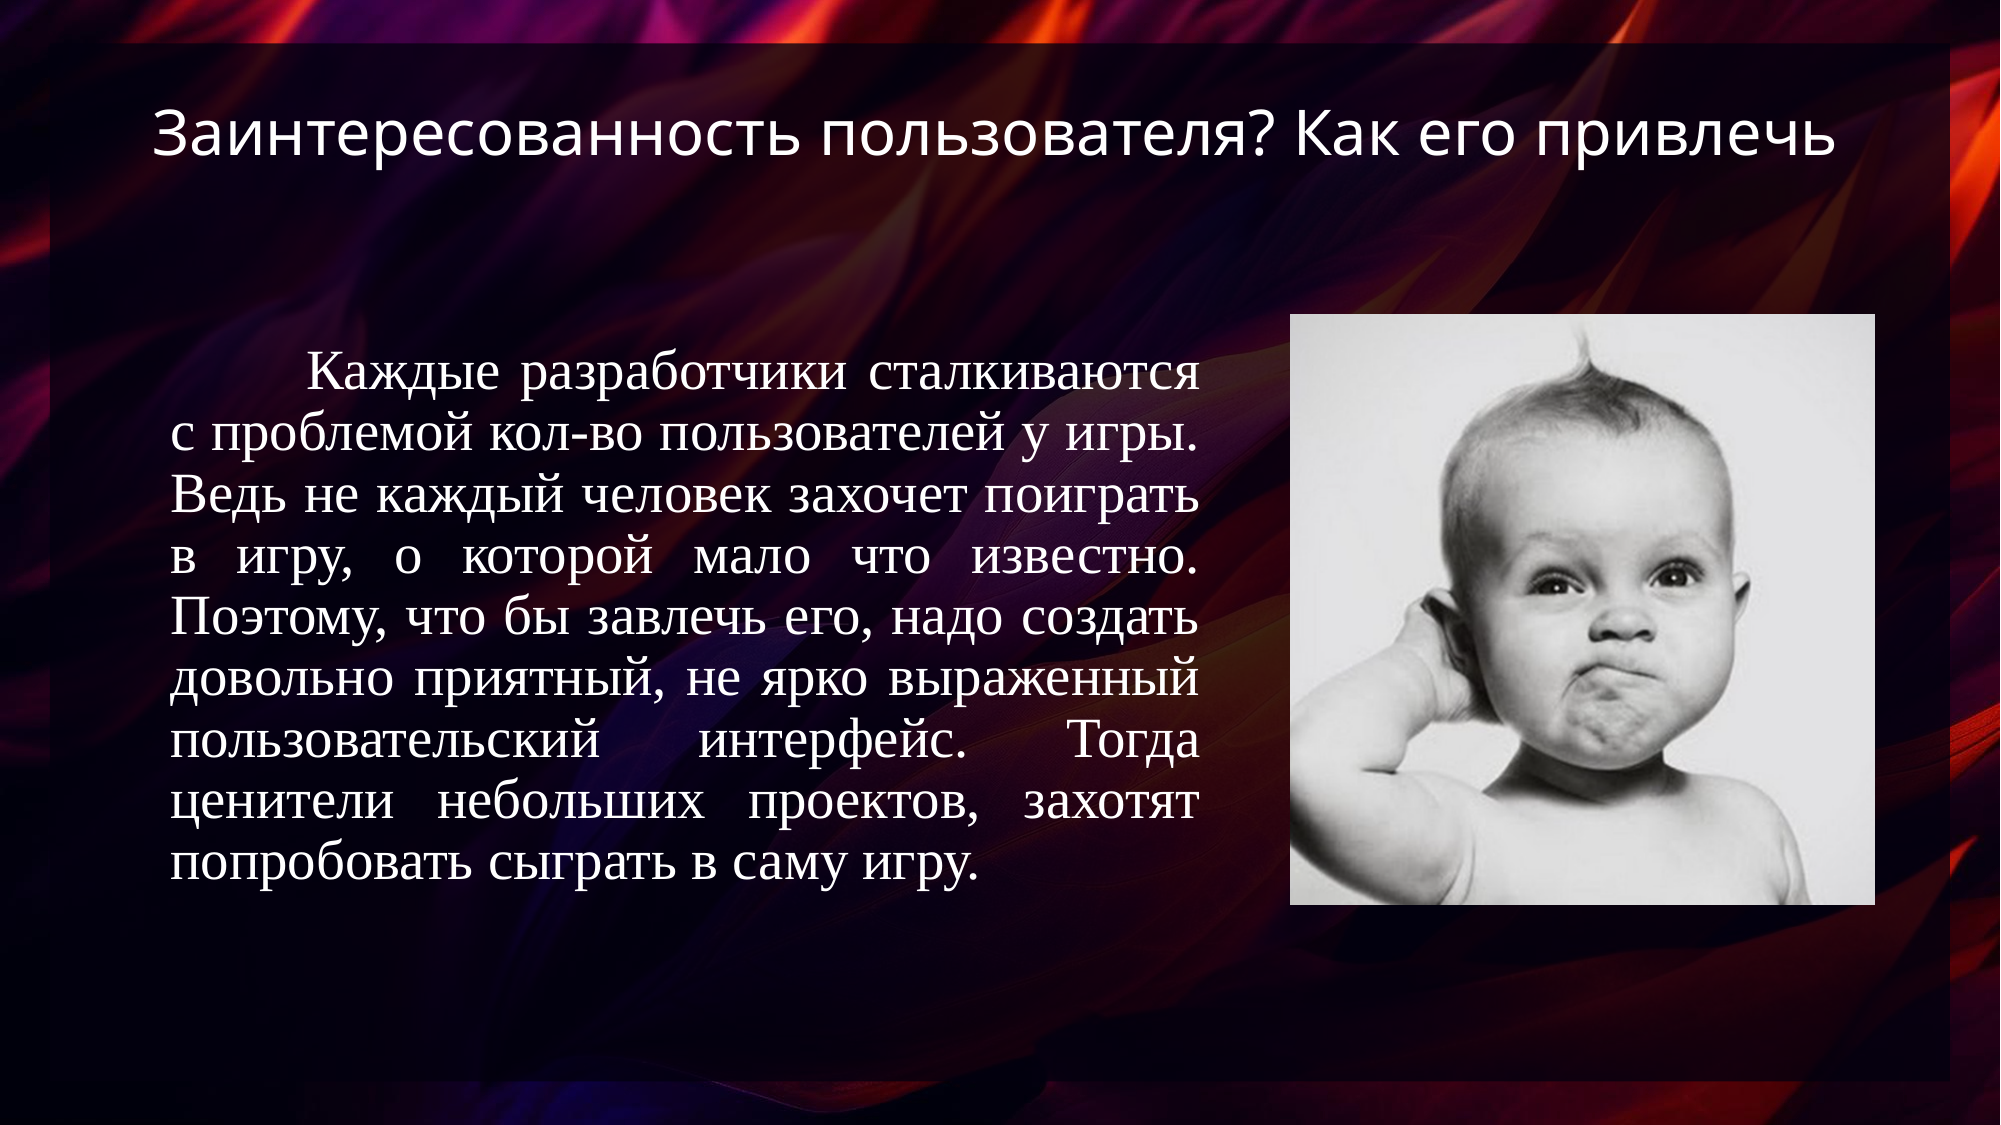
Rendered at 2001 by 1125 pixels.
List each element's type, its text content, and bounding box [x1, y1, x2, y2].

picture [0, 0, 2000, 1125]
list Каждые разработчики сталкиваются с проблемой кол-во пользователей у игры. Ведь не каждый человек захочет поиграть в игру, о которой мало что известно. Поэтому, что бы завлечь его, надо создать довольно приятный, не ярко выраженный пользовательский интерфейс. Тогда ценители небольших проектов, захотят попробовать сыграть в саму игру. [155, 332, 1216, 923]
title Заинтересованность пользователя? Как его привлечь [137, 59, 1863, 211]
